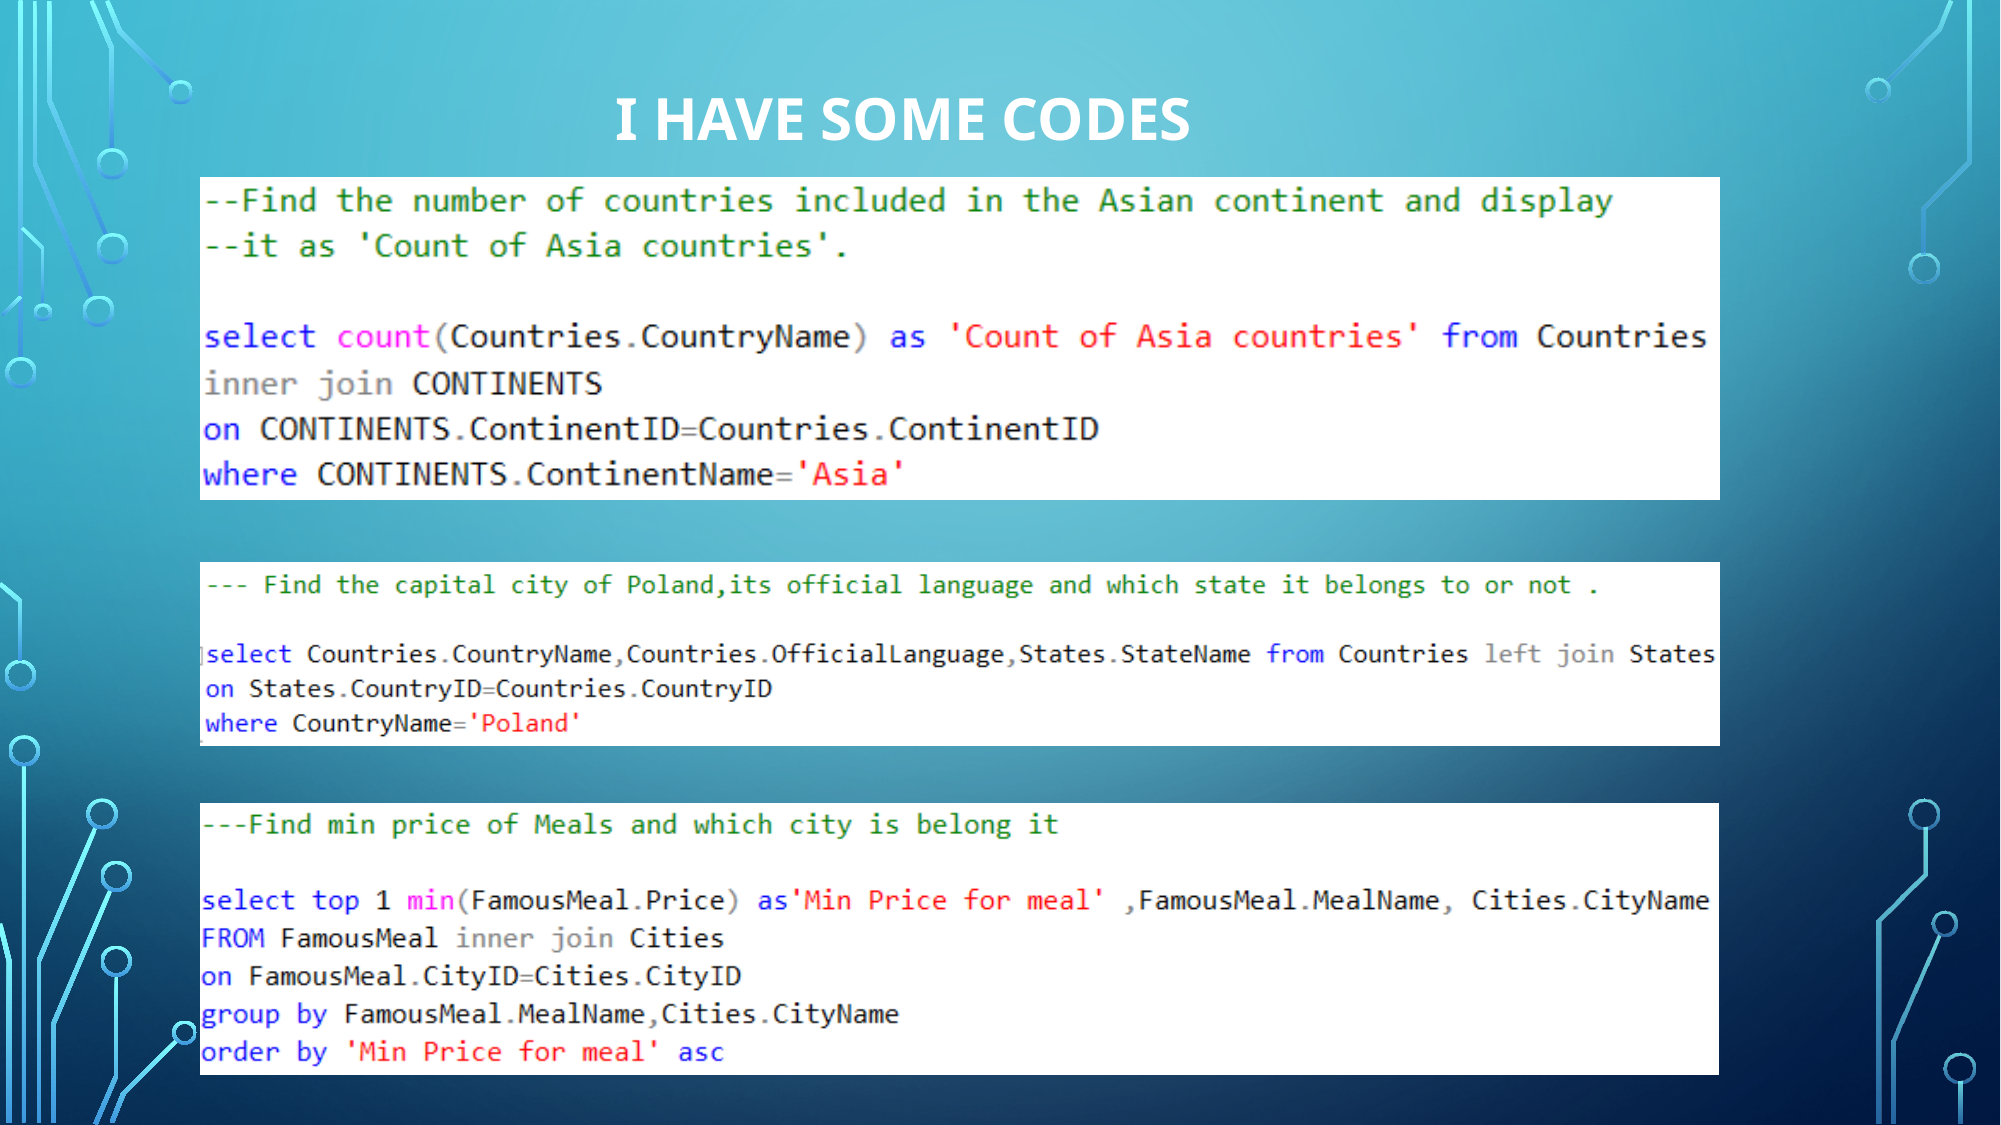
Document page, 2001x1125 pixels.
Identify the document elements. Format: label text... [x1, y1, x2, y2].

picture [199, 562, 1720, 746]
picture [200, 803, 1720, 1075]
picture [199, 177, 1720, 500]
title I have some codes [600, 0, 2000, 243]
